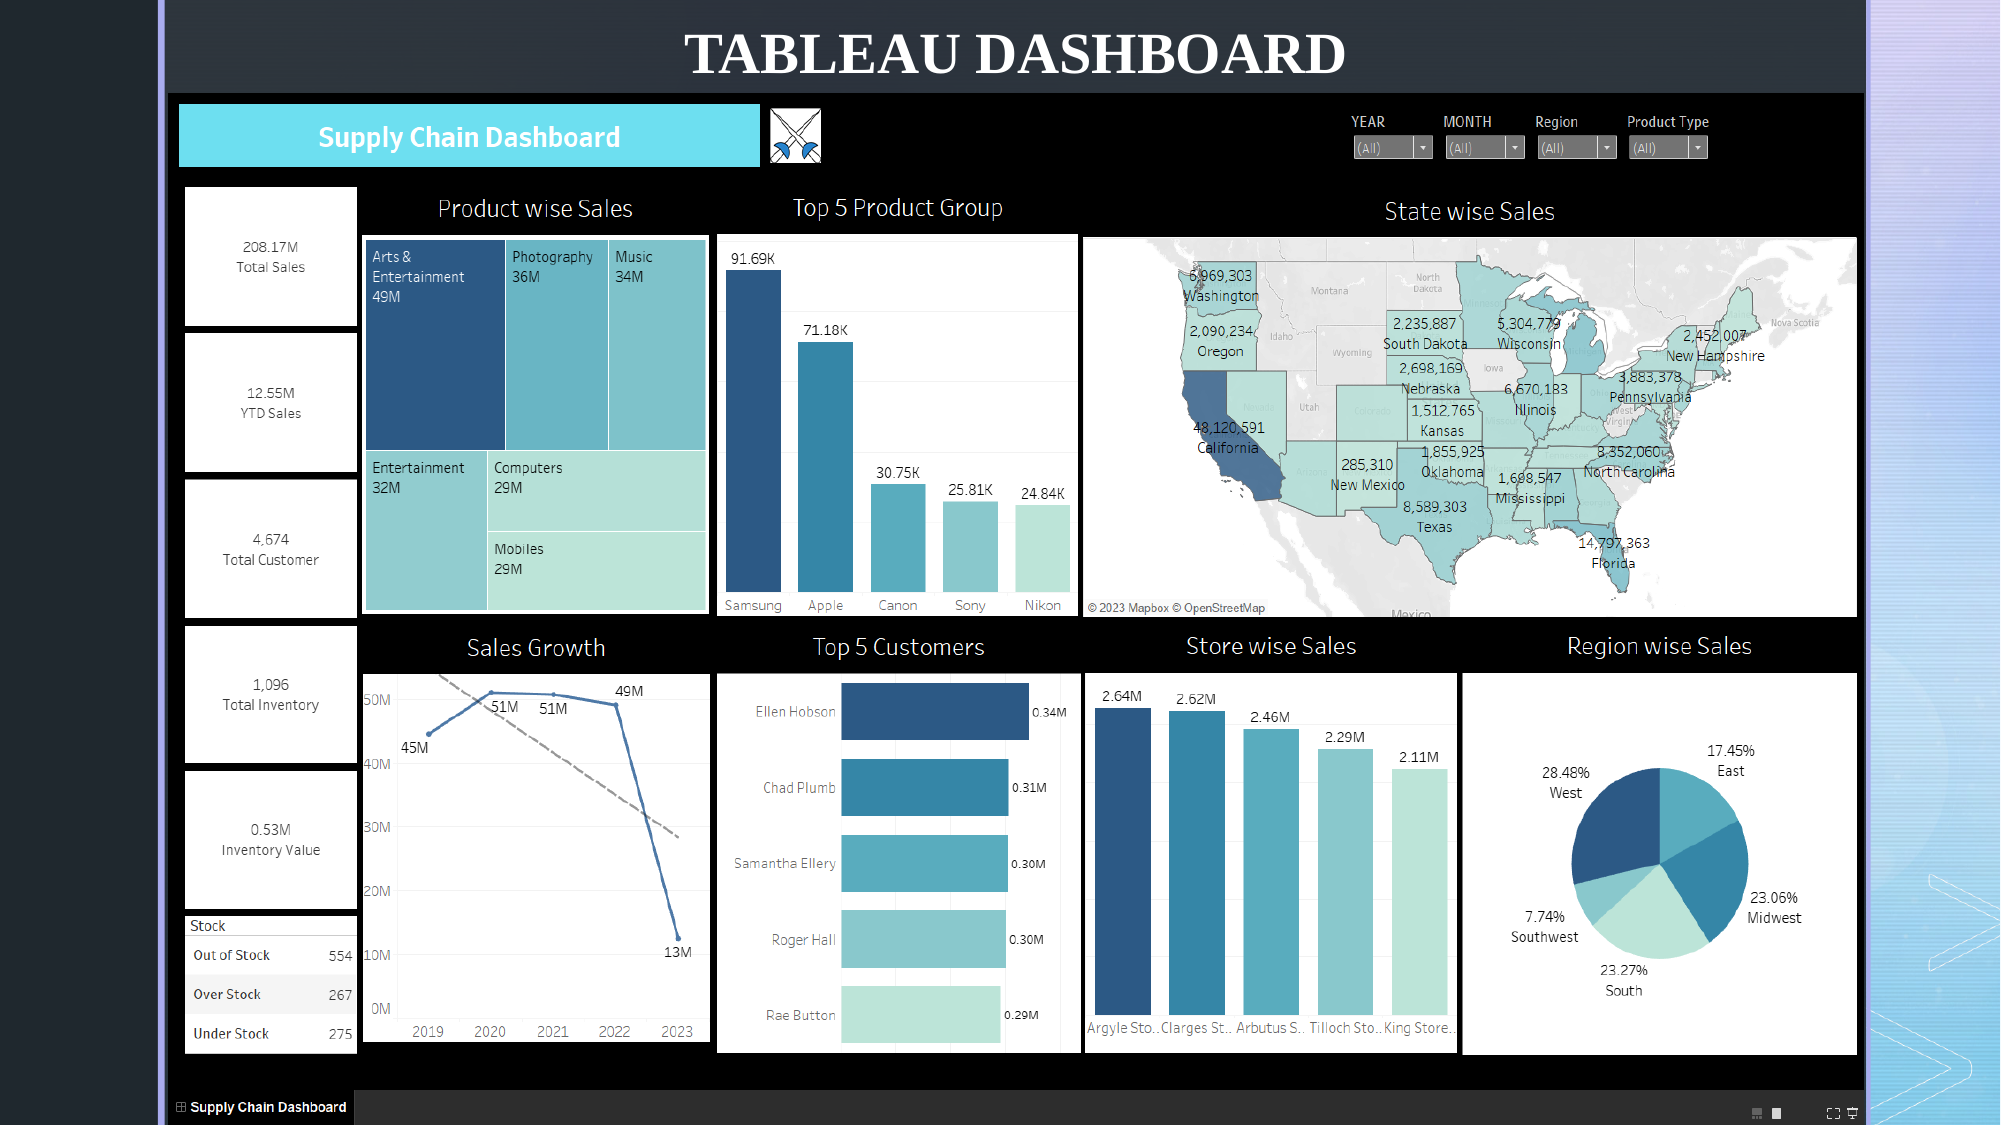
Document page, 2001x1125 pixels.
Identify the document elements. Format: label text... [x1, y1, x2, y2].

picture [1871, 0, 2001, 1125]
text_box TABLEAU DASHBOARD [515, 7, 1516, 93]
picture [168, 93, 1864, 1125]
